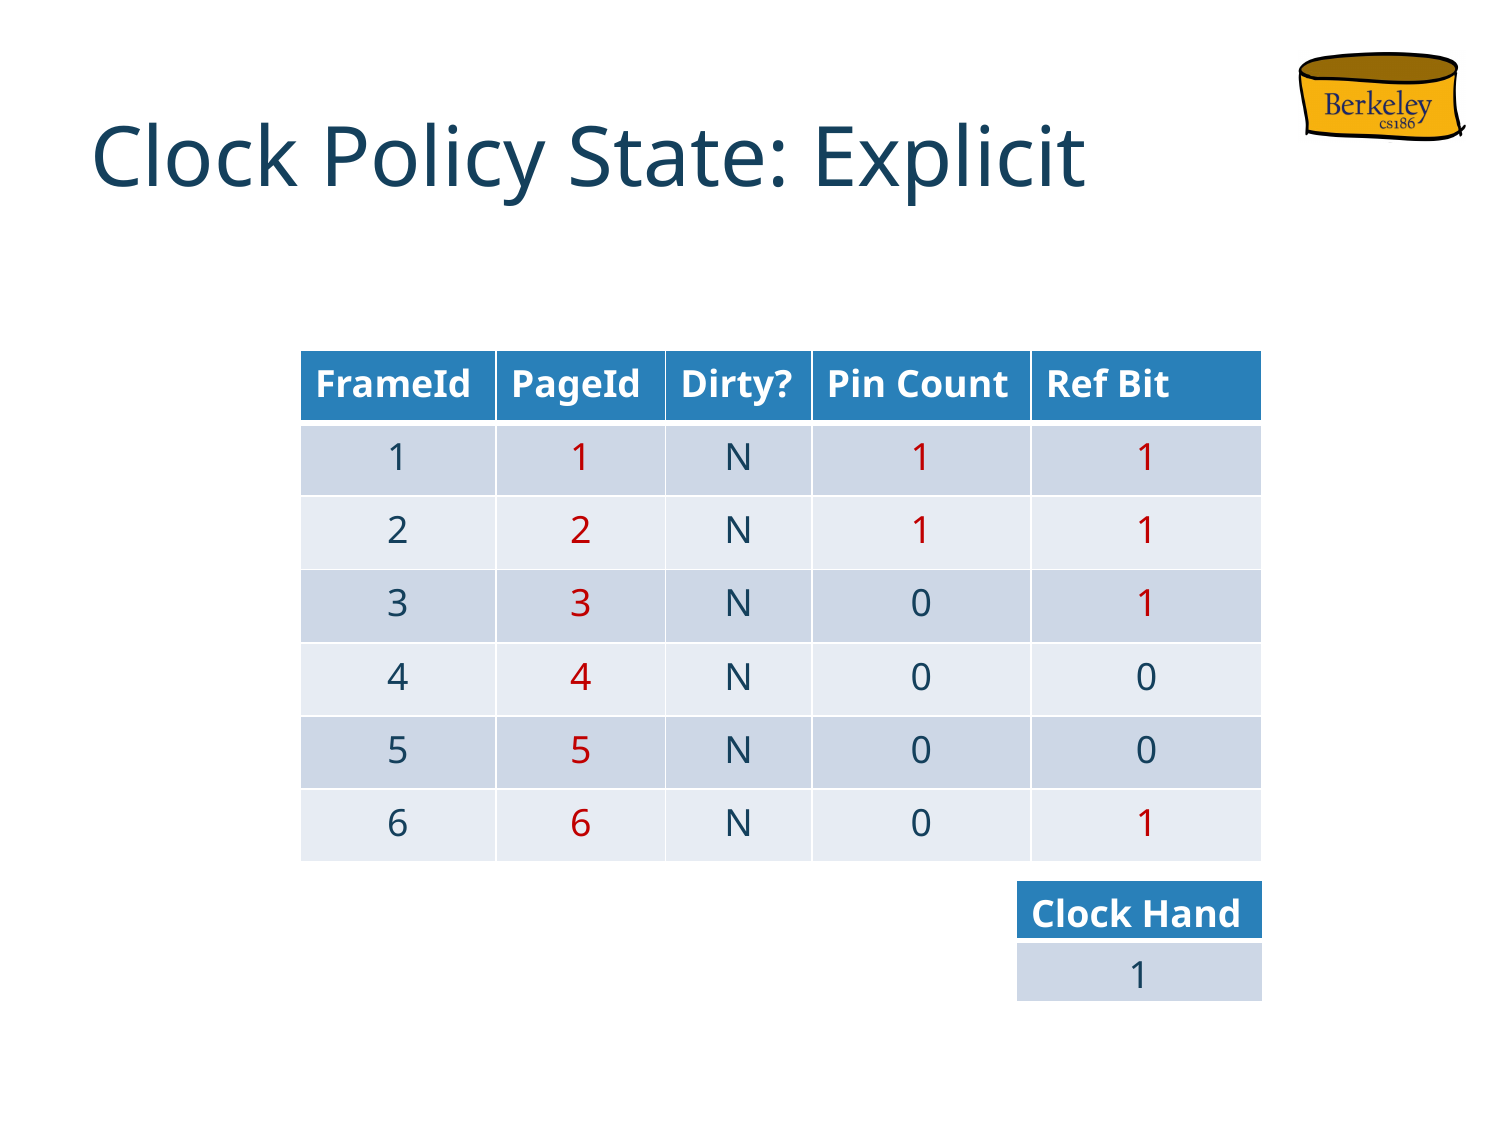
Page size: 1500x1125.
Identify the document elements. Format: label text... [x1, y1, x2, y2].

table_cell 1 [1017, 943, 1262, 1001]
table_cell 0 [813, 570, 1030, 642]
table_header Ref Bit [1032, 351, 1261, 420]
table_cell 3 [301, 570, 495, 642]
table_cell 1 [1032, 497, 1261, 569]
table_cell 3 [497, 570, 665, 642]
table_cell 0 [813, 717, 1030, 788]
table_header Pin Count [813, 351, 1030, 420]
table_cell 4 [497, 644, 665, 715]
table_cell N [666, 644, 811, 715]
table_cell 1 [497, 426, 665, 495]
table_cell 1 [301, 426, 495, 495]
title Clock Policy State: Explicit [75, 51, 1425, 255]
table_cell 6 [497, 790, 665, 861]
table_cell 2 [497, 497, 665, 569]
table_cell 1 [1032, 790, 1261, 861]
table_header PageId [497, 351, 665, 420]
table_cell N [666, 497, 811, 569]
table_cell 1 [813, 497, 1030, 569]
table_cell 0 [1032, 644, 1261, 715]
table_cell N [666, 570, 811, 642]
table_cell N [666, 426, 811, 495]
table_header Dirty? [666, 351, 811, 420]
table_cell 2 [301, 497, 495, 569]
table_cell 0 [1032, 717, 1261, 788]
table_header FrameId [301, 351, 495, 420]
table_cell 1 [813, 426, 1030, 495]
table_cell 4 [301, 644, 495, 715]
table_cell 1 [1032, 426, 1261, 495]
table_cell 1 [1032, 570, 1261, 642]
table_cell N [666, 790, 811, 861]
table_cell 0 [813, 790, 1030, 861]
table_cell 5 [301, 717, 495, 788]
table_cell 5 [497, 717, 665, 788]
table_cell N [666, 717, 811, 788]
table_header Clock Hand [1017, 881, 1262, 938]
table_cell 0 [813, 644, 1030, 715]
table_cell 6 [301, 790, 495, 861]
picture [1298, 50, 1466, 143]
